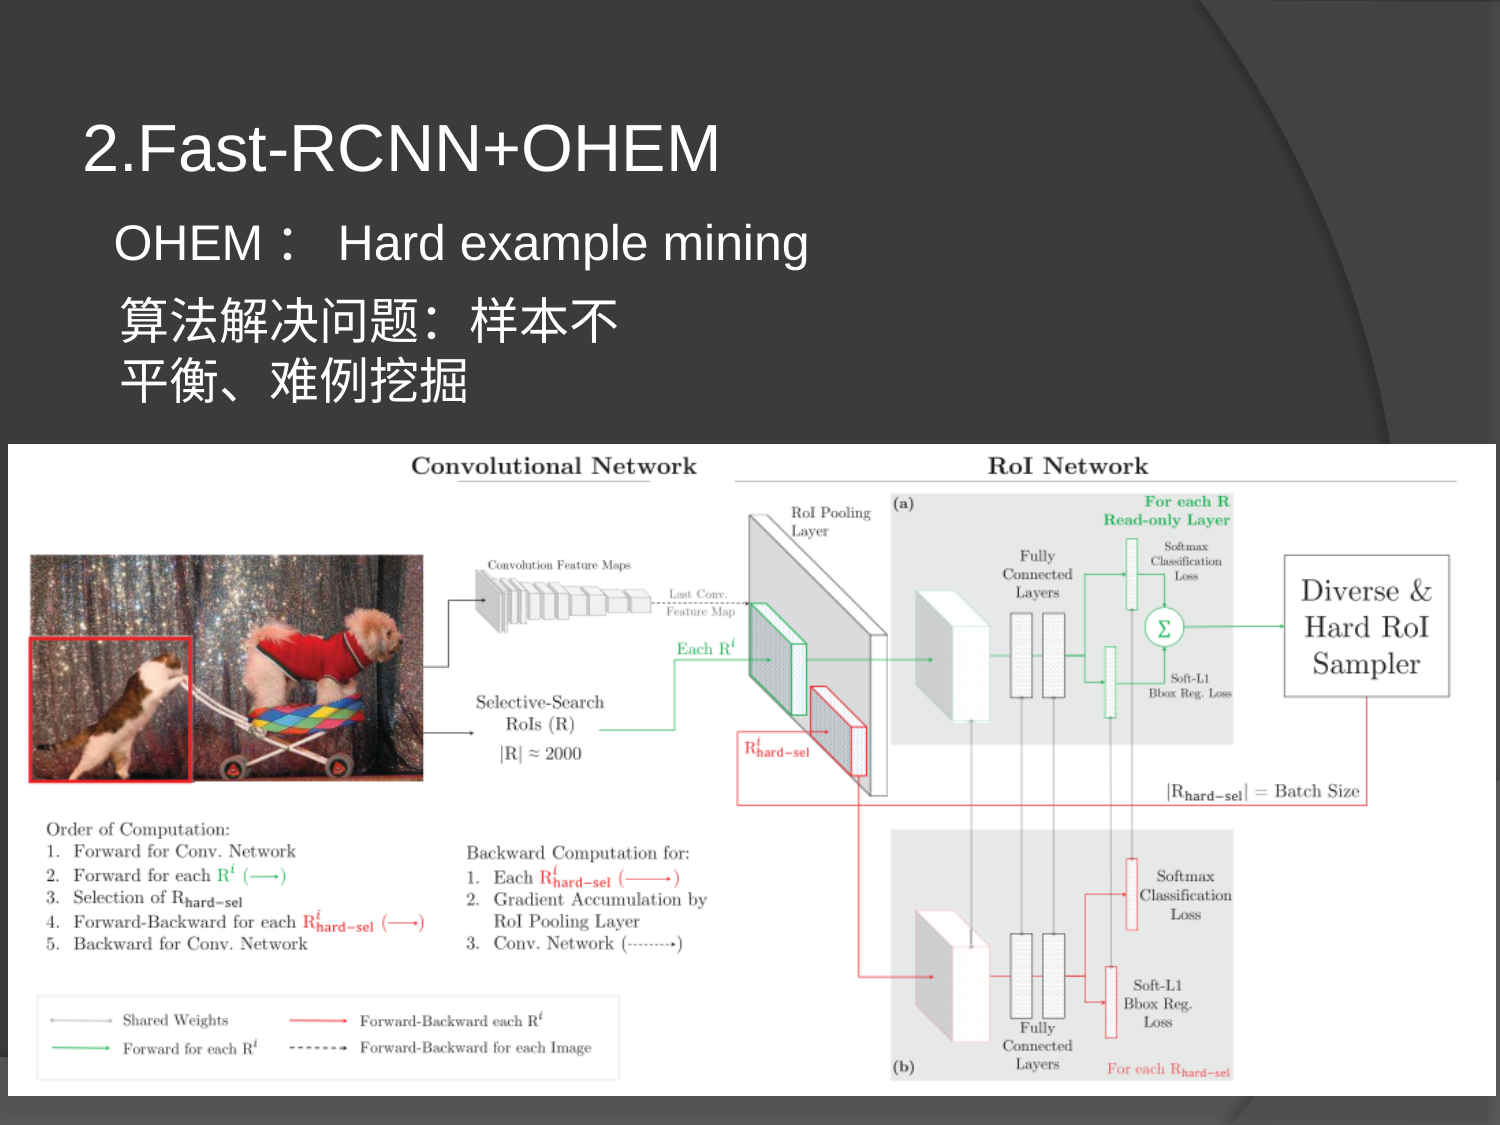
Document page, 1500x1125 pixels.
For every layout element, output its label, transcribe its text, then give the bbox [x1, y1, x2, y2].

picture [8, 444, 1496, 1097]
text_box OHEM：Hard example mining [98, 203, 951, 278]
list 2.Fast-RCNN+OHEM [75, 35, 928, 186]
text_box 算法解决问题：样本不平衡、难例挖掘 [104, 282, 644, 418]
